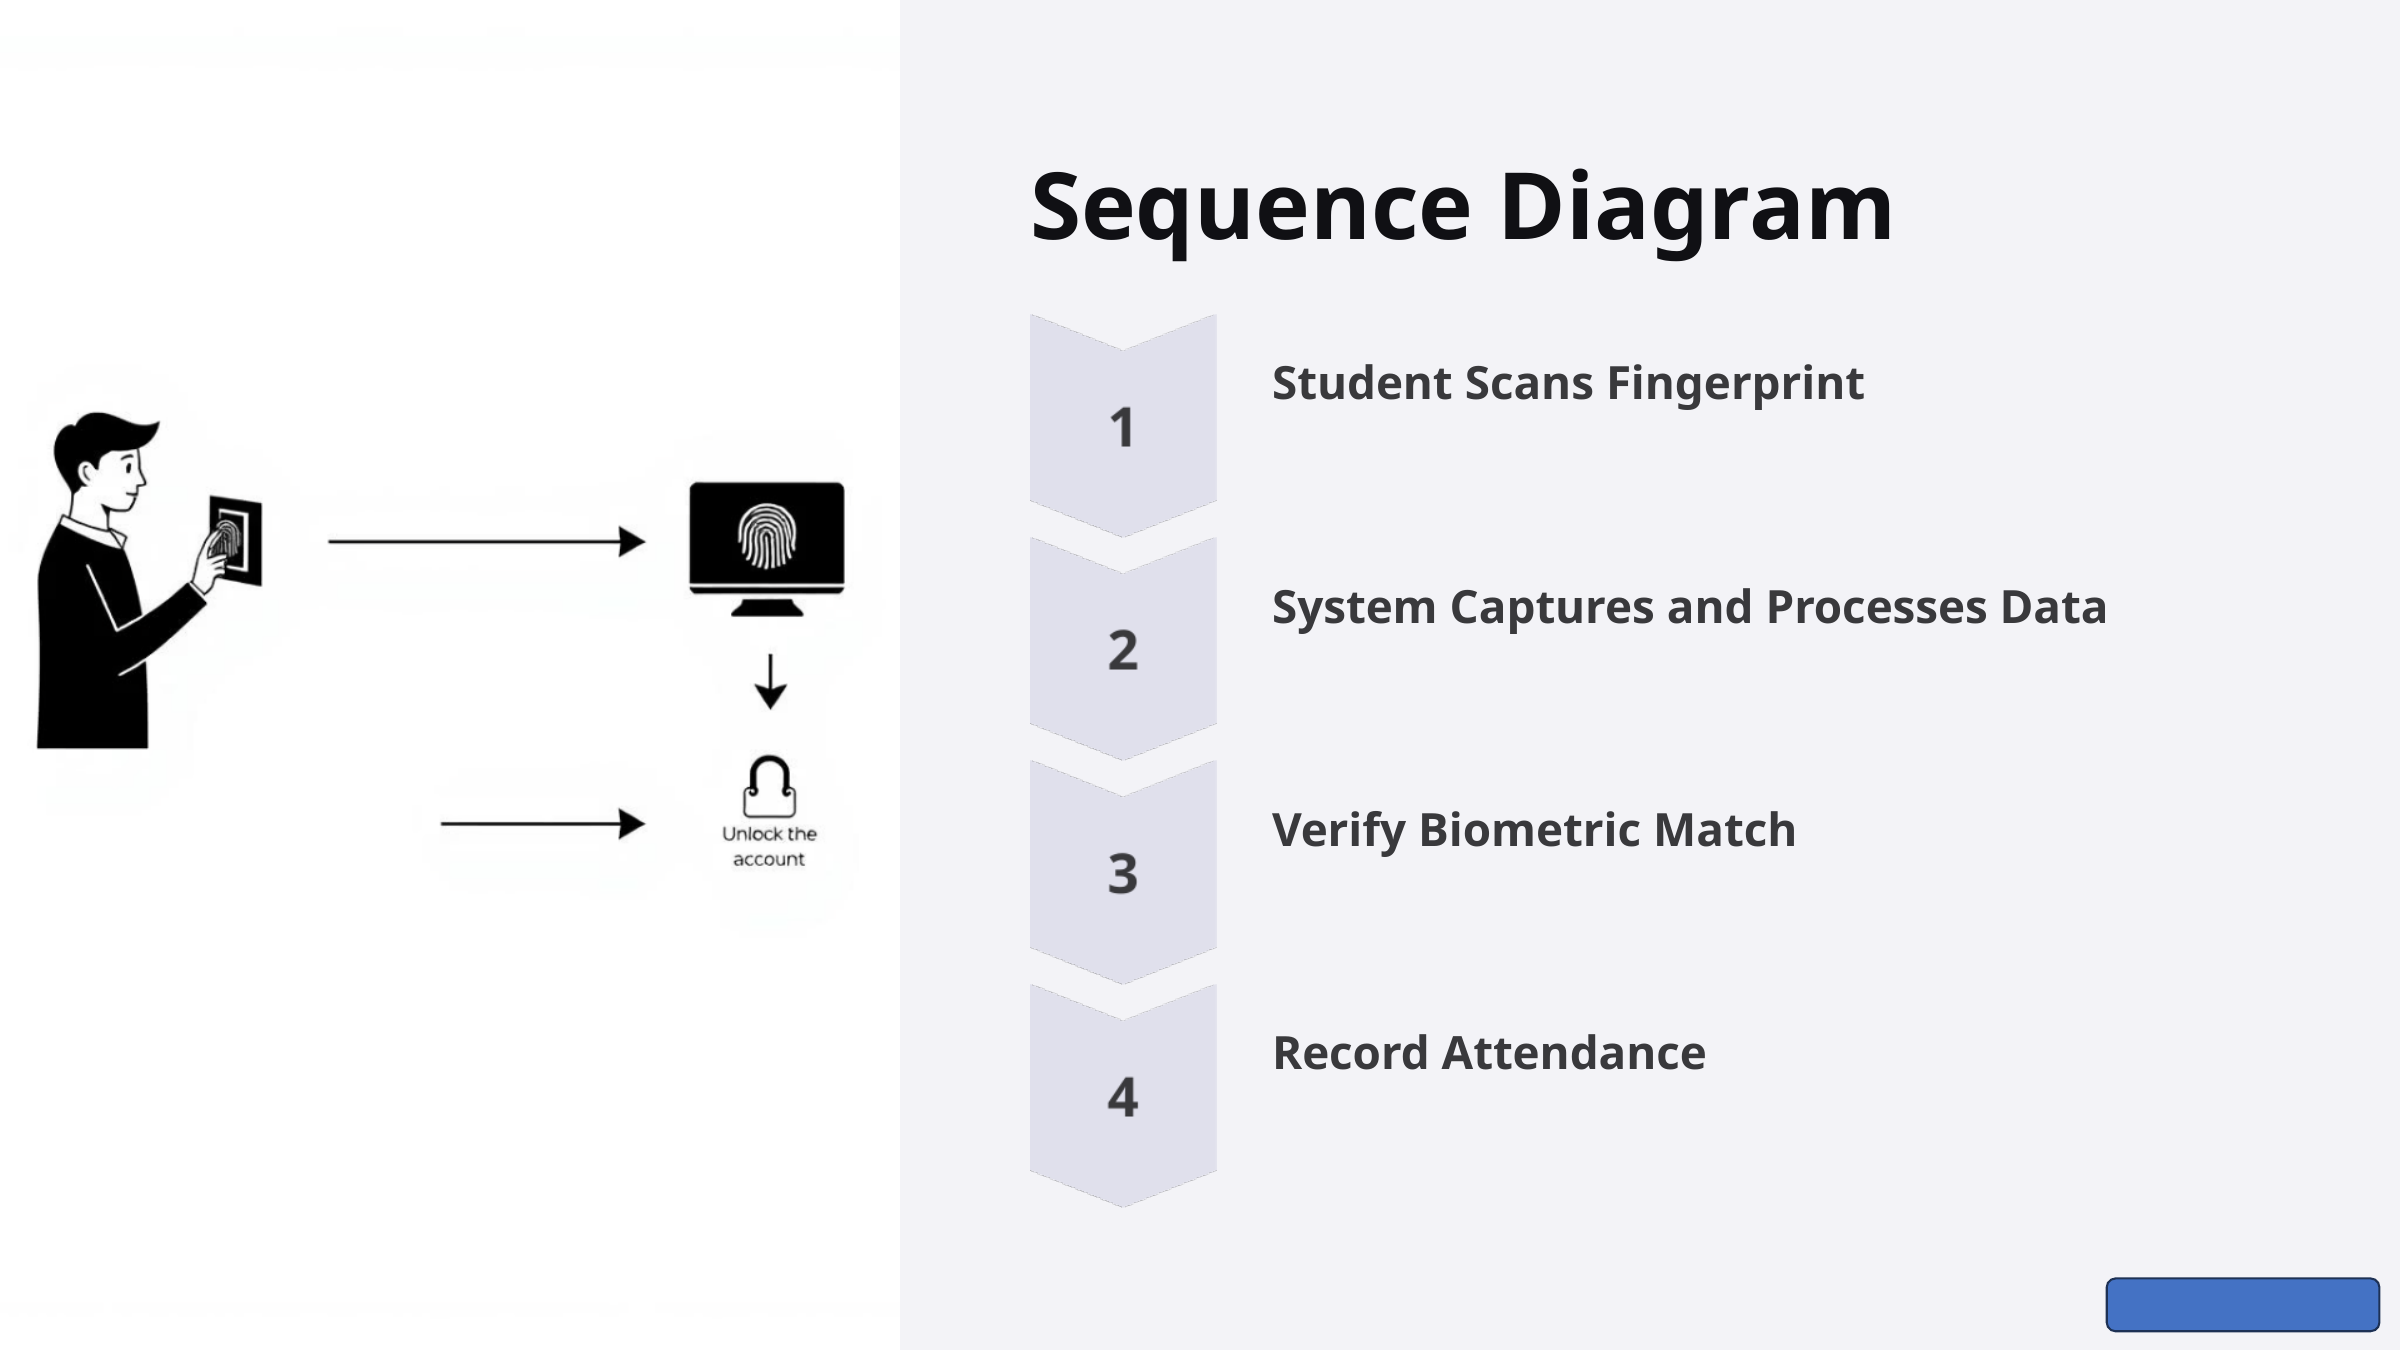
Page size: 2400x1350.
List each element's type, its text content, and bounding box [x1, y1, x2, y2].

text_box [2105, 1277, 2381, 1333]
picture [1030, 314, 1217, 1208]
text_box Verify Biometric Match [1271, 798, 1768, 857]
text_box Record Attendance [1271, 1021, 1738, 1080]
picture [2106, 1271, 2389, 1339]
text_box Sequence Diagram [1030, 142, 1961, 259]
text_box Student Scans Fingerprint [1272, 351, 1835, 410]
picture [0, 0, 900, 1350]
text_box System Captures and Processes Data [1272, 574, 2057, 634]
